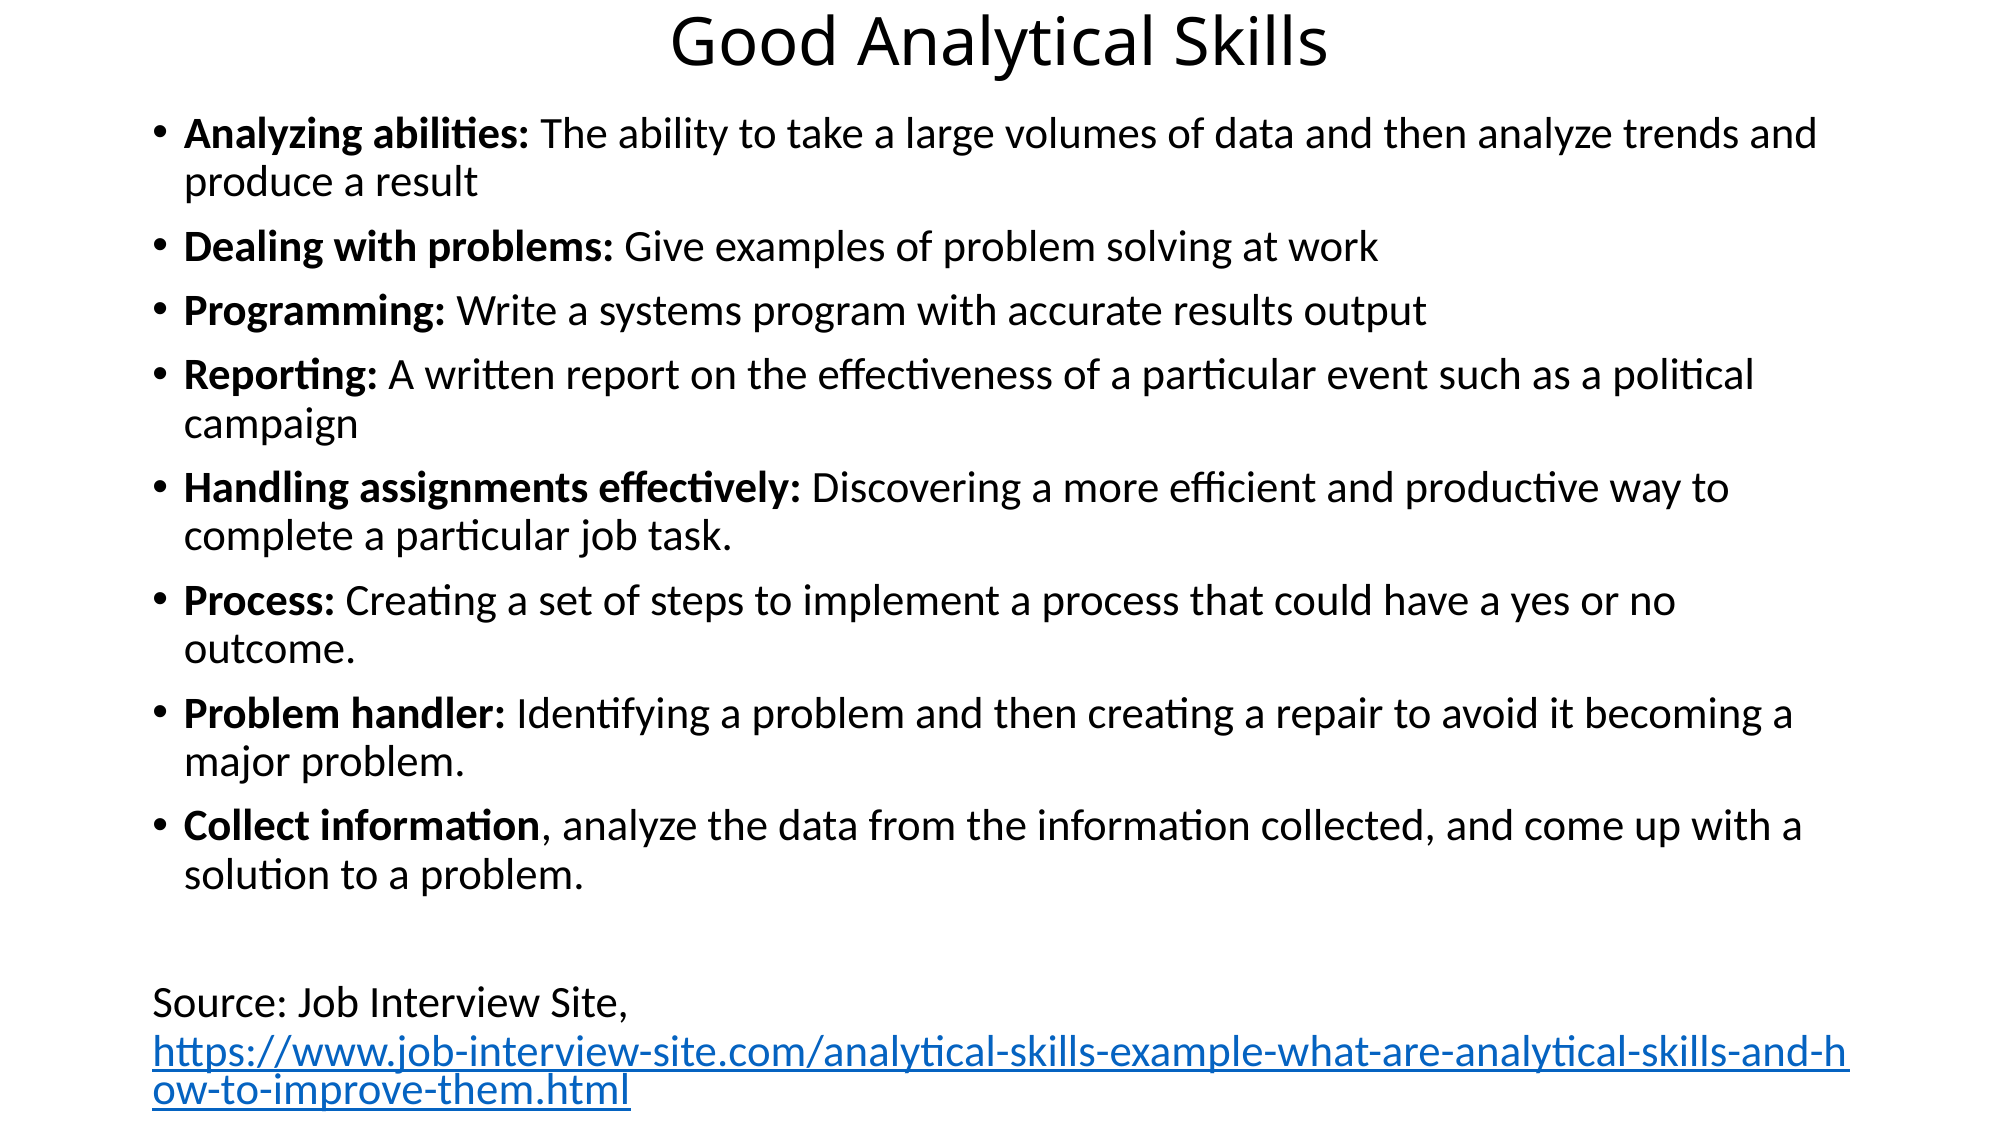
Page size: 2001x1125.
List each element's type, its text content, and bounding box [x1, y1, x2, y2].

title Good Analytical Skills [137, 0, 1863, 87]
list Analyzing abilities: The ability to take a large volumes of data and then analyze trends and produce a result Dealing with problems: Give examples of problem solving at work Programming: Write a systems program with accurate results output Reporting: A written report on the effectiveness of a particular event such as a political campaign Handling assignments effectively: Discovering a more efficient and productive way to complete a particular job task. Process: Creating a set of steps to implement a process that could have a yes or no outcome. Problem handler: Identifying a problem and then creating a repair to avoid it becoming a major problem. Collect information, analyze the data from the information collected, and come up with a solution to a problem. Source: Job Interview Site, https://www.job-interview-site.com/analytical-skills-example-what-are-analytical-skills-and-how-to-improve-them.html [137, 102, 1863, 1092]
